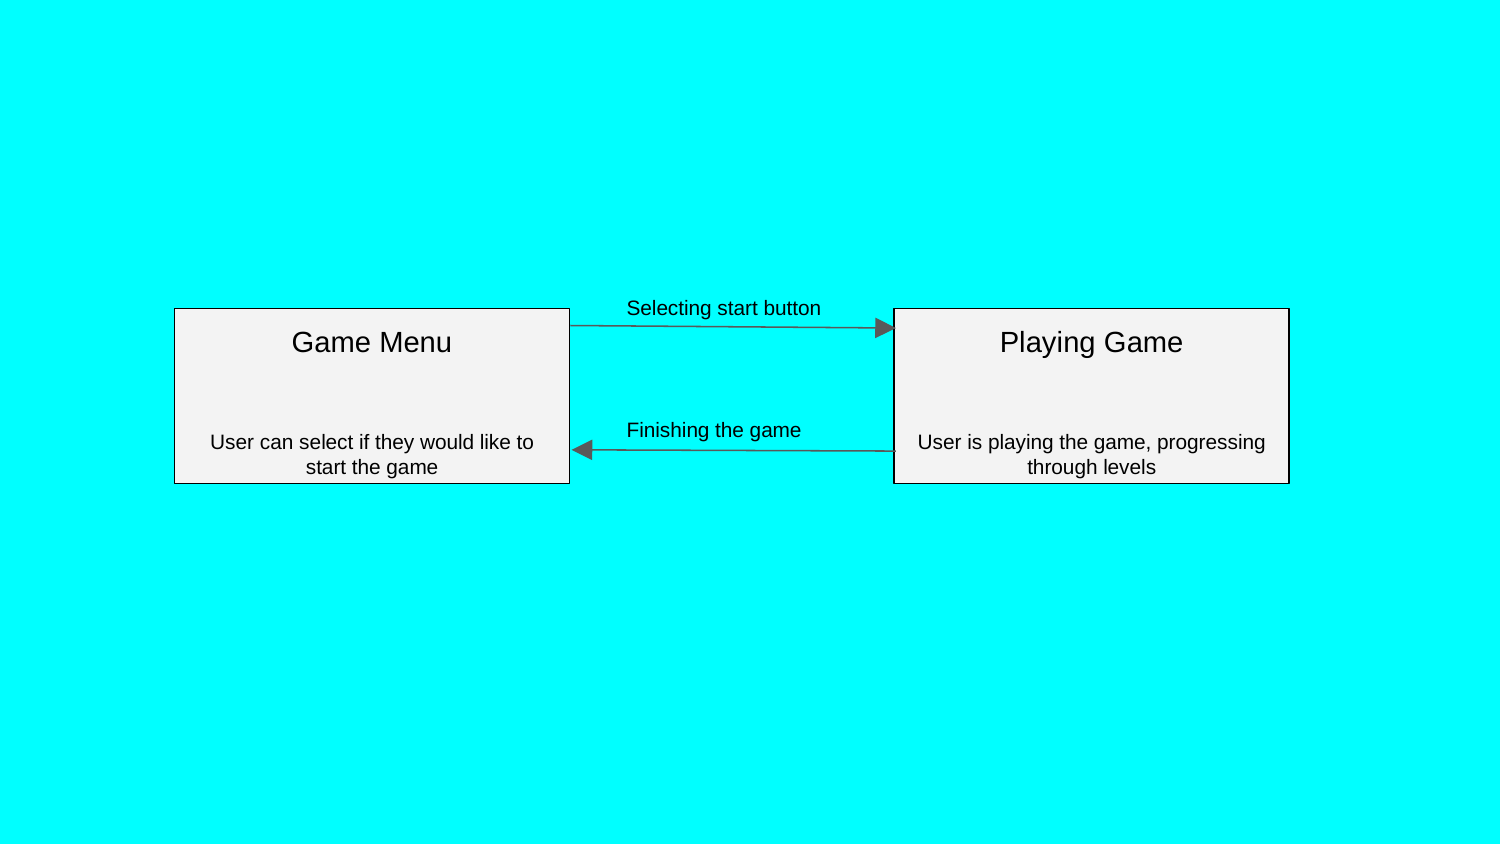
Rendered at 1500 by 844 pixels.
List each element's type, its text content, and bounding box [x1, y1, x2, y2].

text_box Playing Game User is playing the game, progressing through levels [894, 308, 1290, 484]
text_box Game Menu User can select if they would like to start the game [174, 308, 570, 484]
text_box Finishing the game [611, 401, 852, 448]
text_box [570, 325, 897, 329]
text_box Selecting start button [611, 279, 852, 323]
